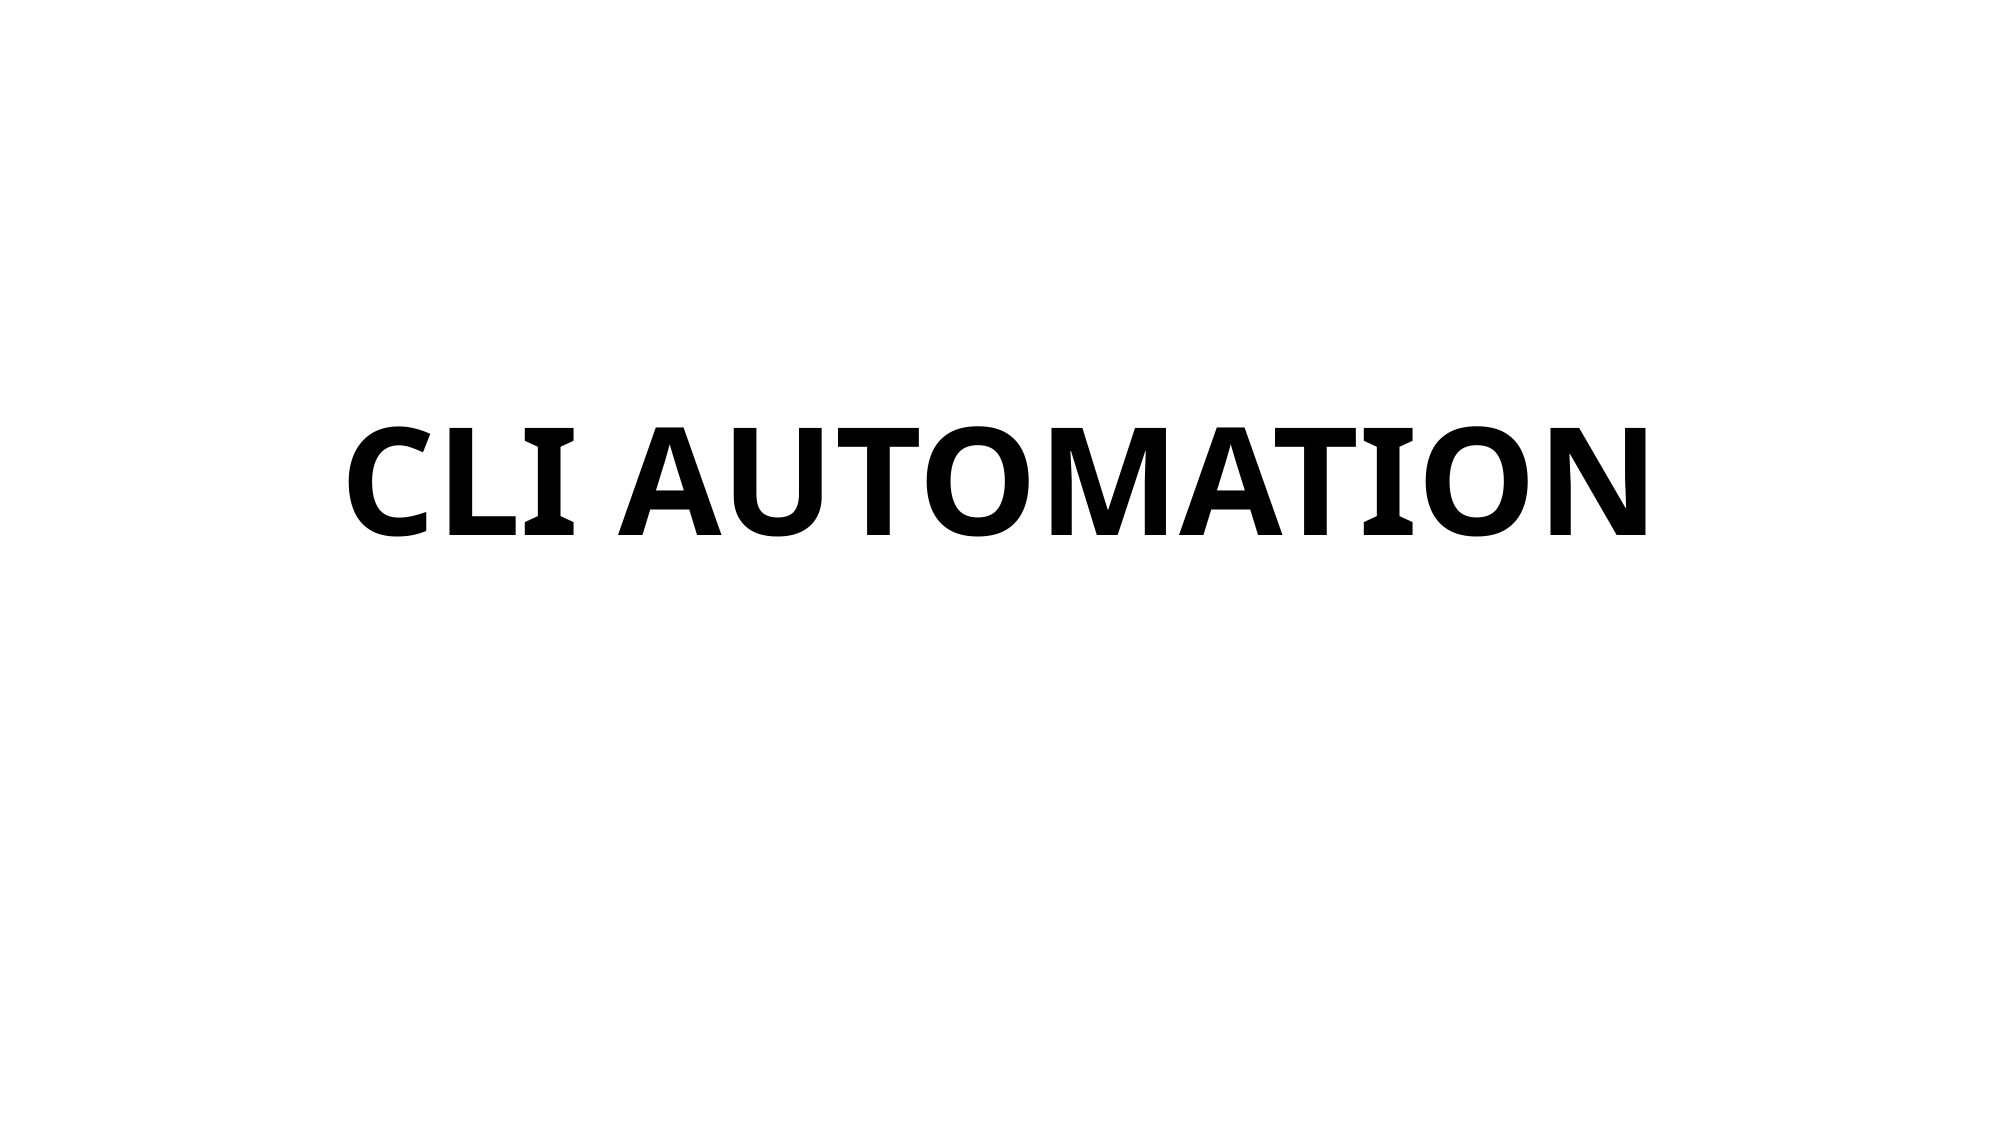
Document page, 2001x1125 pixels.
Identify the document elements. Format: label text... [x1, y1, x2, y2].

title CLI AUTOMATION [249, 184, 1750, 576]
